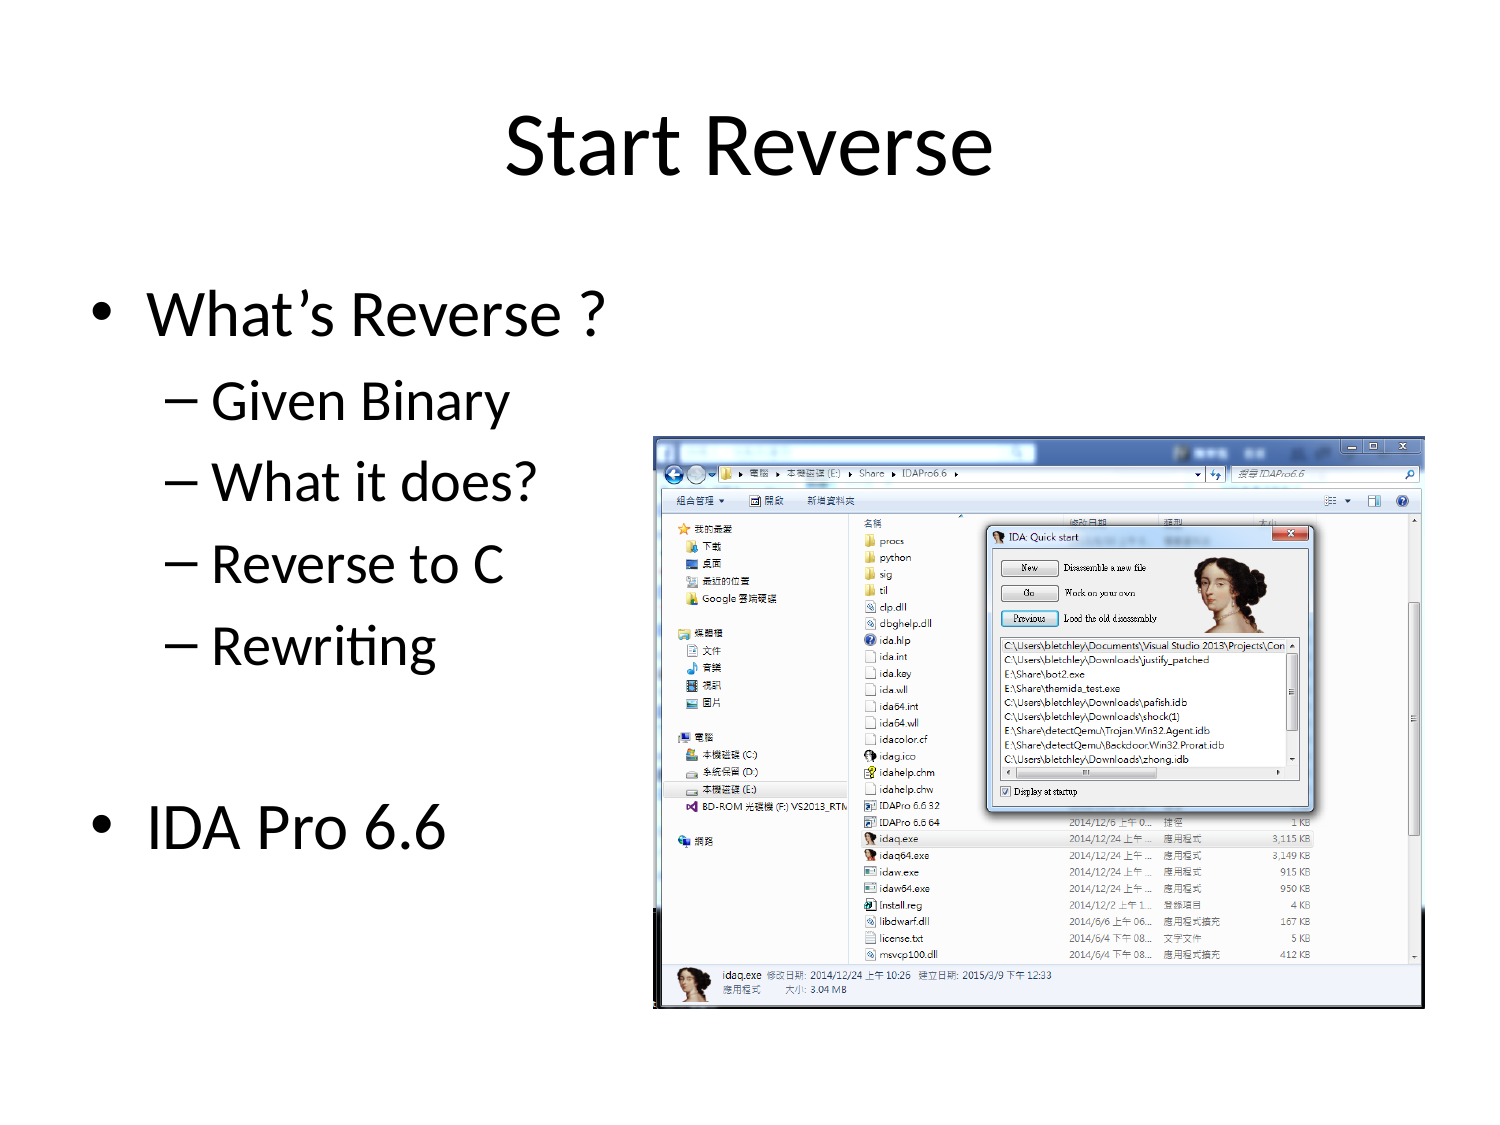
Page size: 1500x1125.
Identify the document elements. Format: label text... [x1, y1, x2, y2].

list What’s Reverse ? Given Binary What it does? Reverse to C Rewriting IDA Pro 6.6 [75, 262, 1425, 1005]
picture [653, 435, 1426, 1009]
title Start Reverse [75, 45, 1425, 233]
